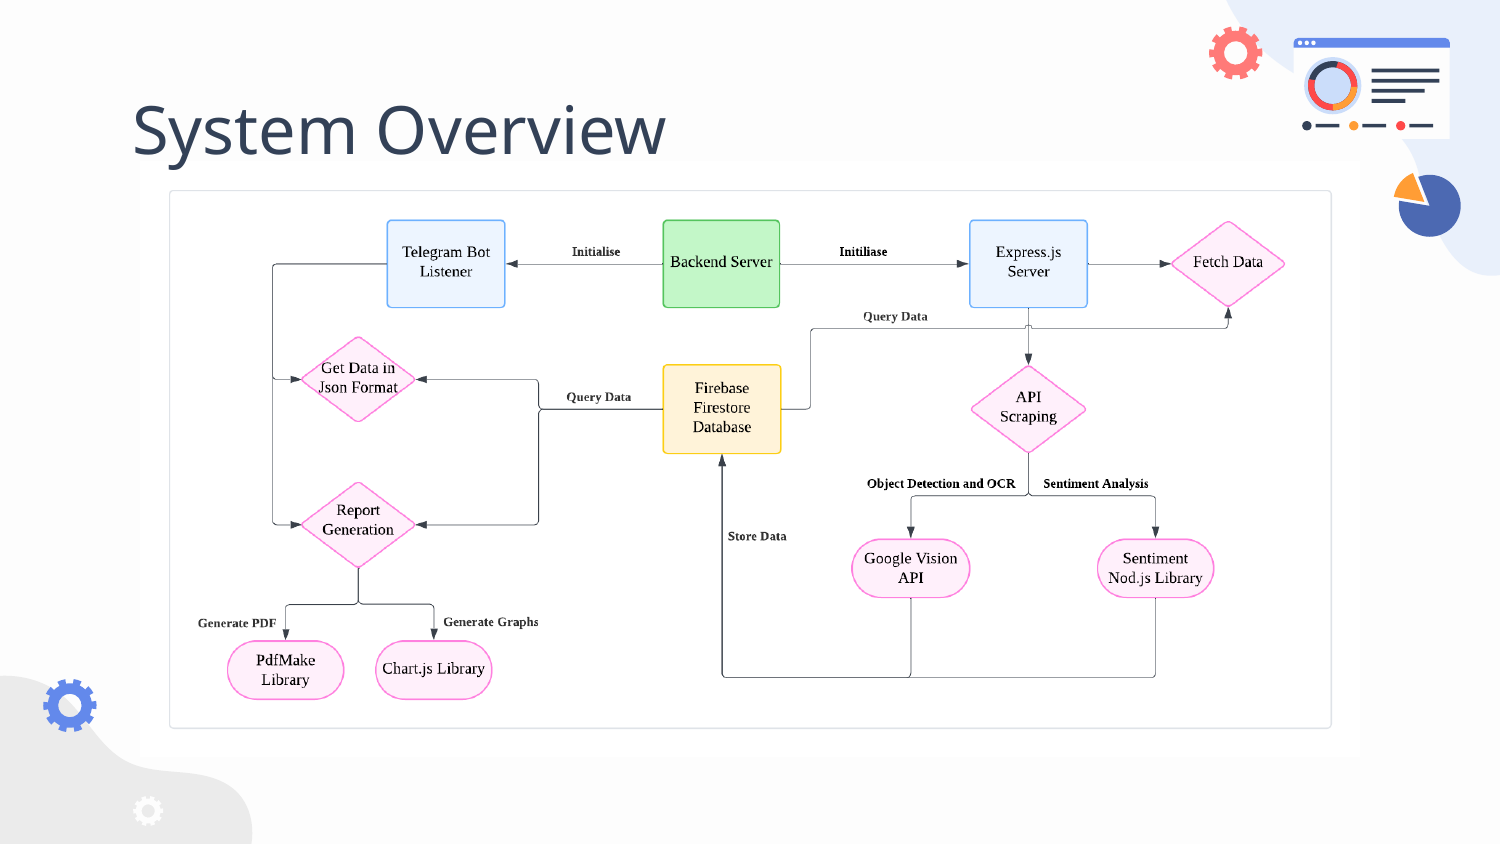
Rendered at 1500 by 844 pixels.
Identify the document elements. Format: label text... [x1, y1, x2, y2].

picture [139, 161, 1361, 758]
title System Overview [116, 72, 1383, 167]
